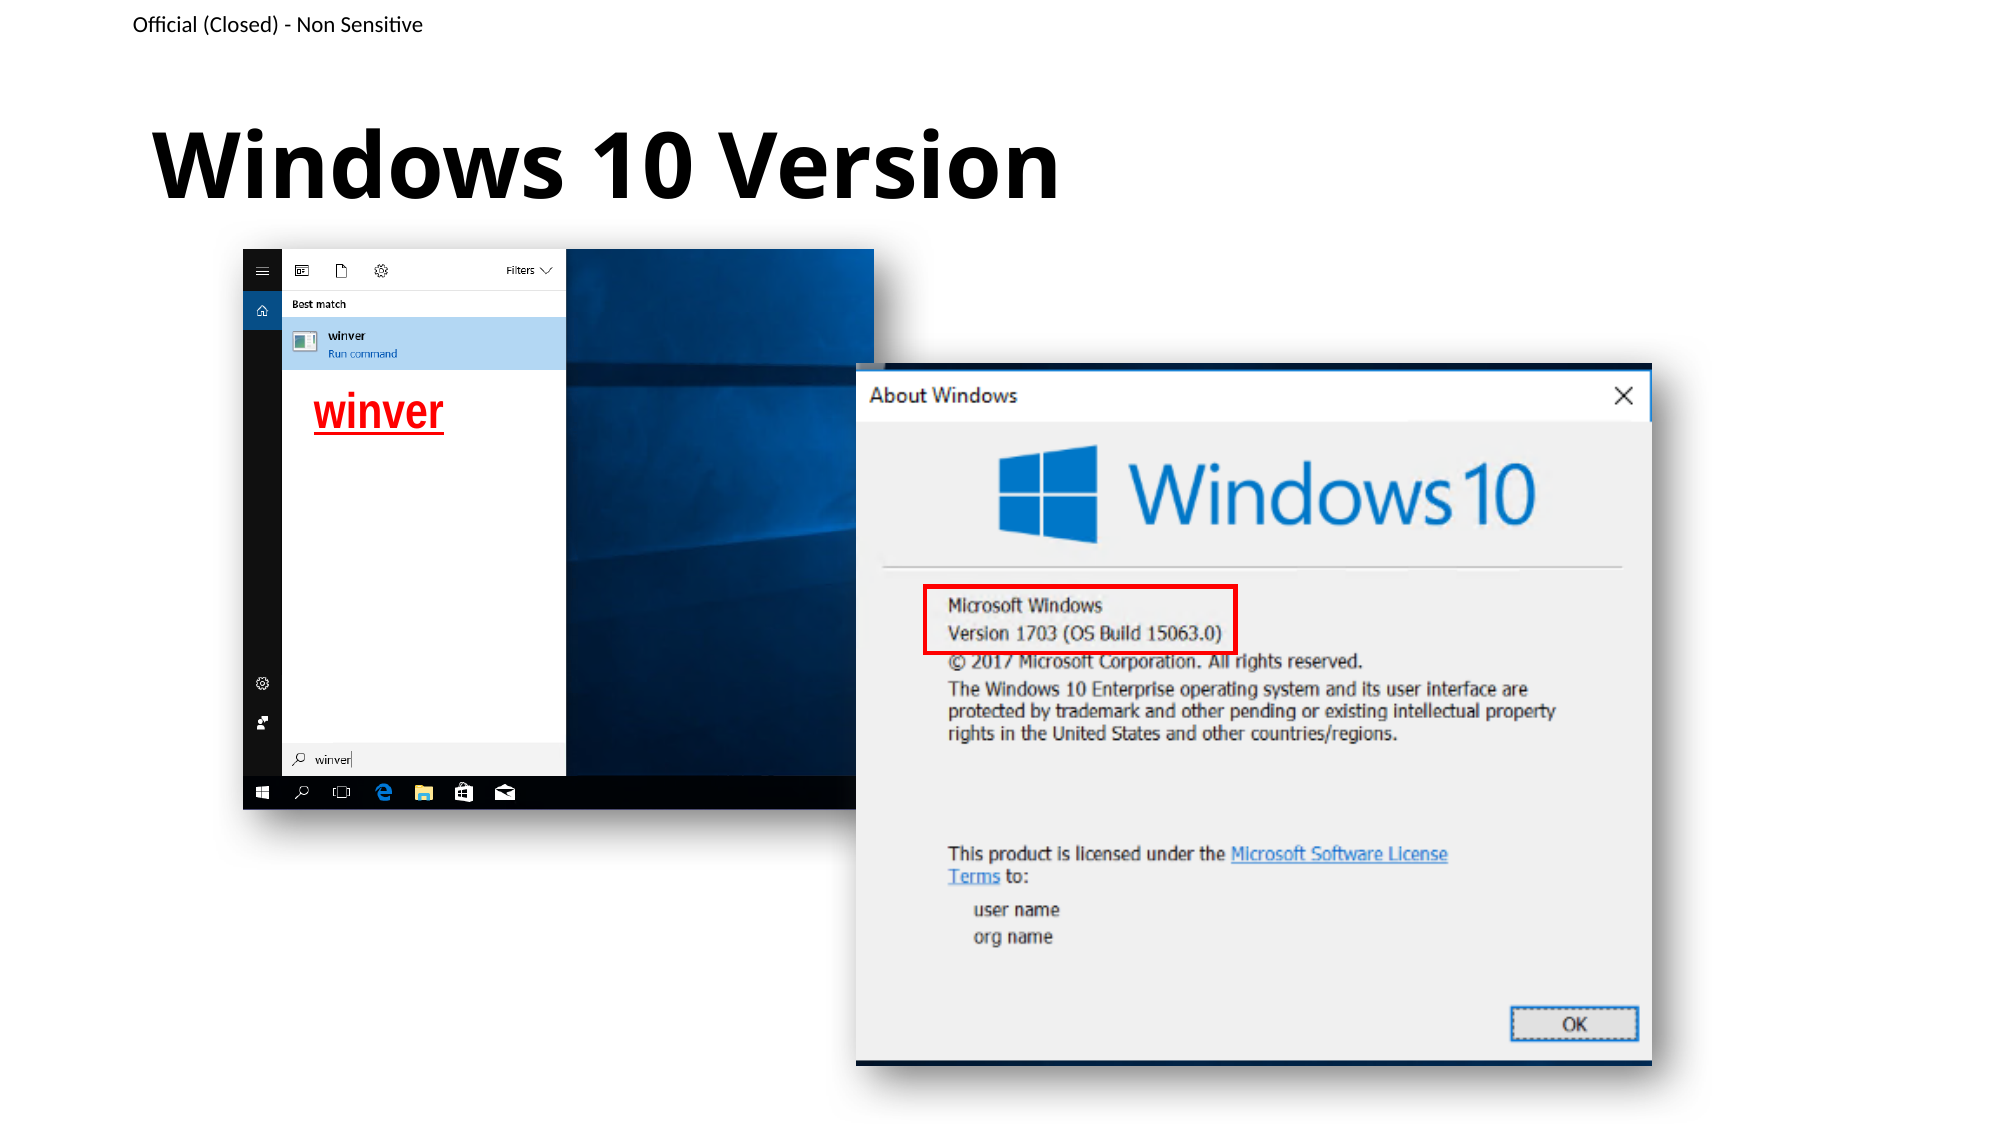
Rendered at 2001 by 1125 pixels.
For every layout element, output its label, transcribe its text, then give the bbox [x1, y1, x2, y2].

picture [242, 249, 1652, 1066]
title Windows 10 Version [137, 59, 1863, 278]
